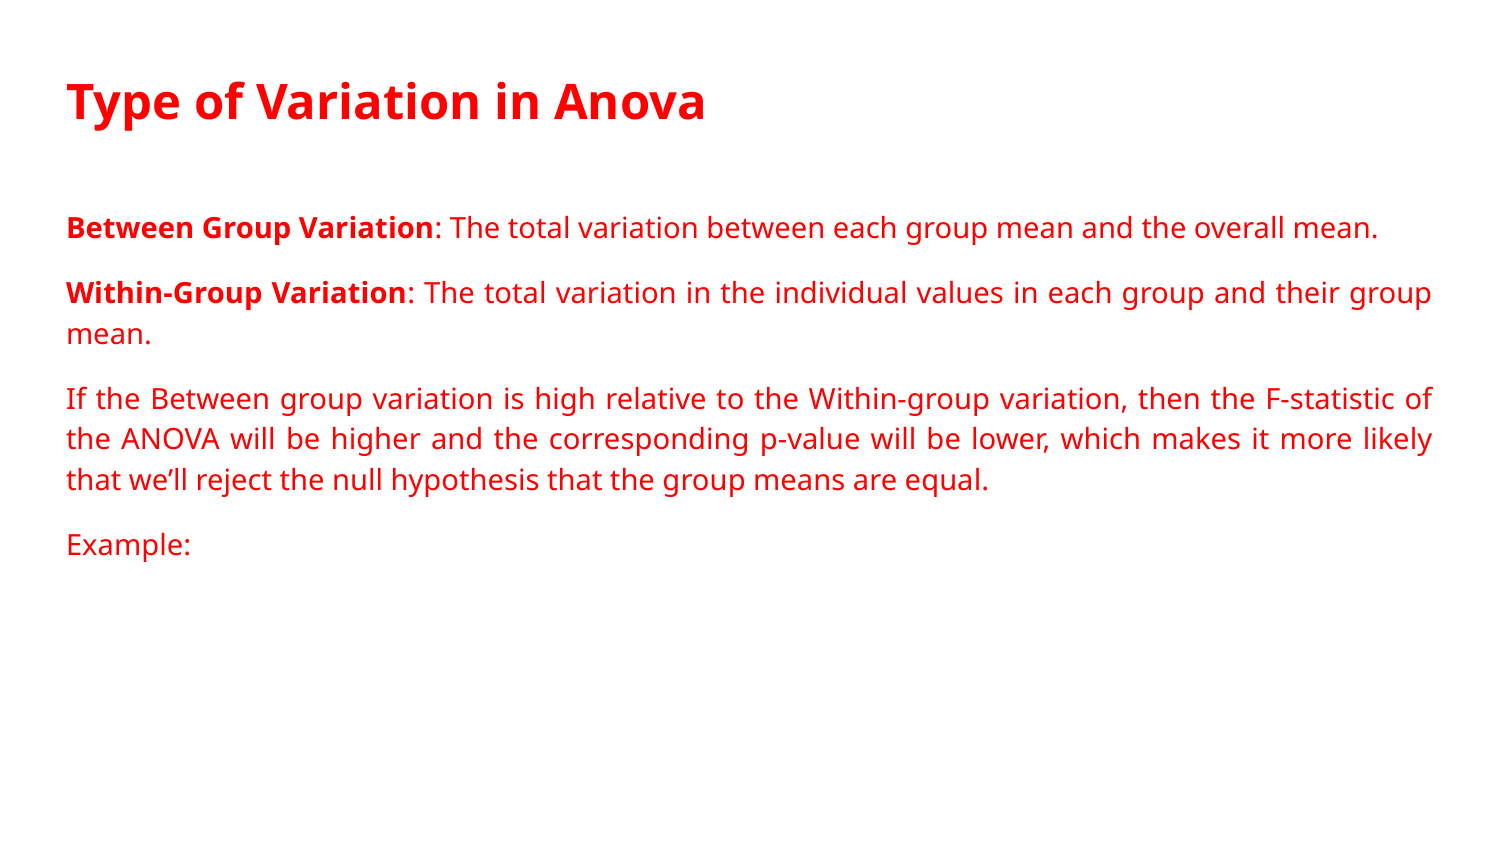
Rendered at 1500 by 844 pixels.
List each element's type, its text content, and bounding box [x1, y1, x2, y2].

title Type of Variation in Anova [51, 55, 1449, 145]
list Between Group Variation: The total variation between each group mean and the overall mean. Within-Group Variation: The total variation in the individual values in each group and their group mean. If the Between group variation is high relative to the Within-group variation, then the F-statistic of the ANOVA will be higher and the corresponding p-value will be lower, which makes it more likely that we’ll reject the null hypothesis that the group means are equal. Example: [51, 189, 1449, 750]
